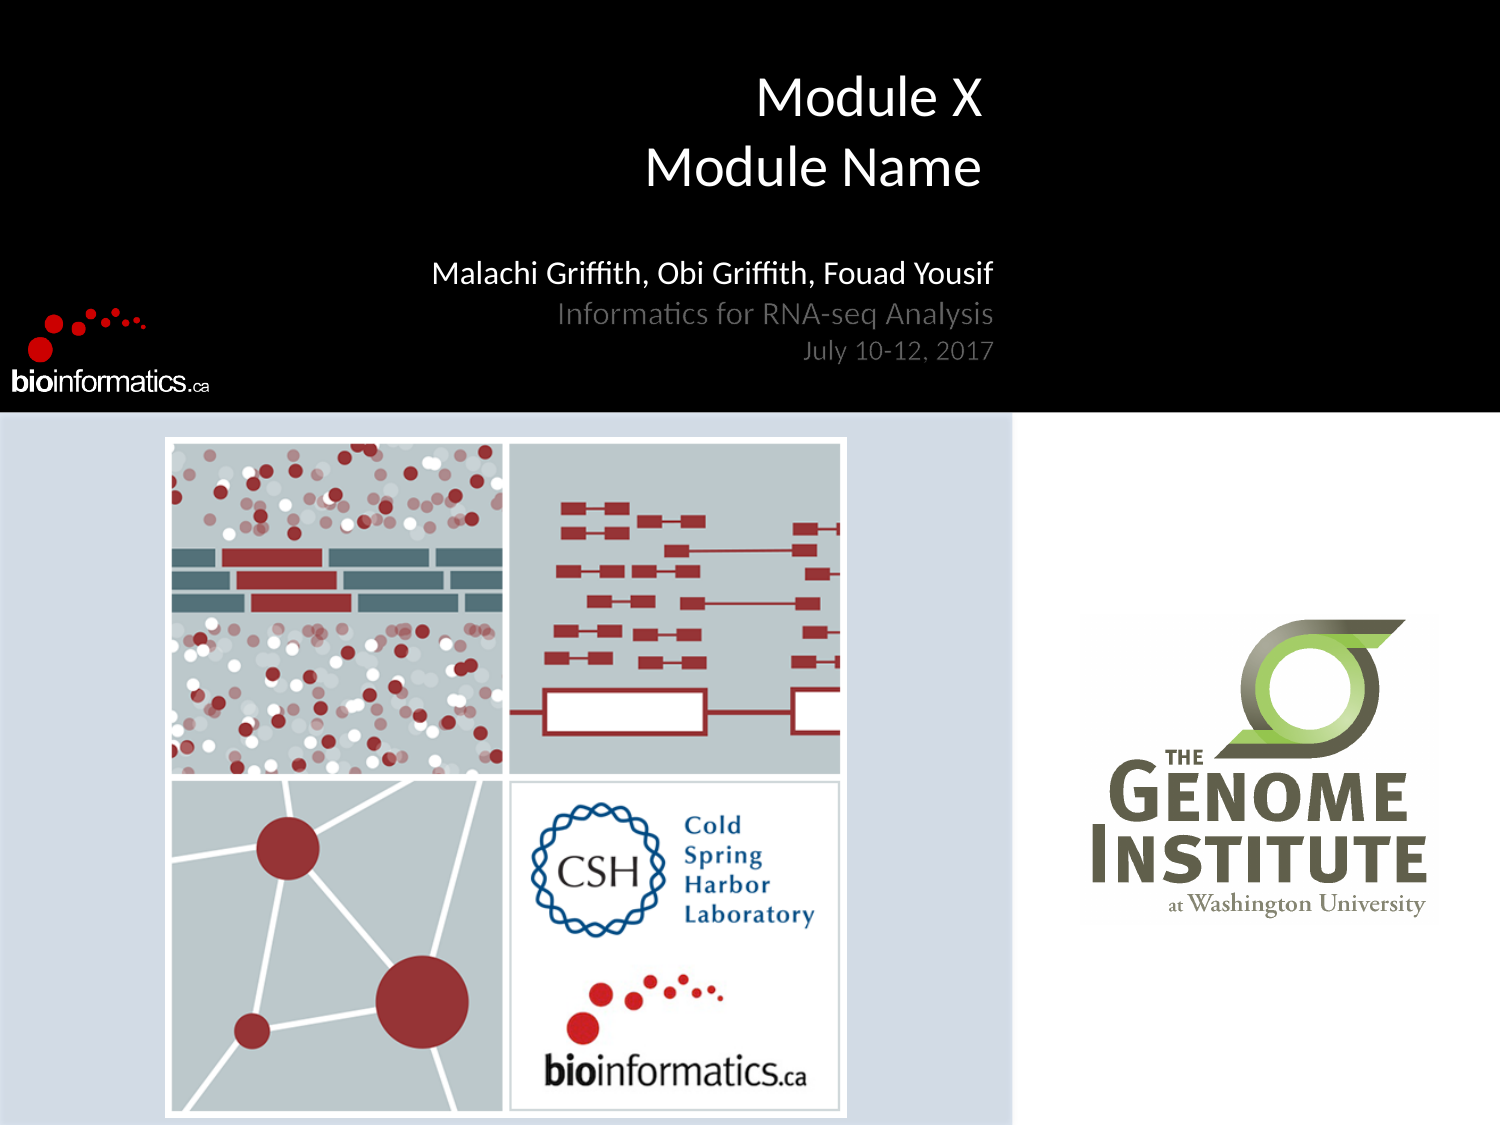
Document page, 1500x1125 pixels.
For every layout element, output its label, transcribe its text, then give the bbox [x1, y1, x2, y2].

picture [1080, 614, 1439, 926]
text_box Module X Module Name [9, 59, 998, 198]
text_box [0, 412, 1013, 1125]
picture [12, 308, 209, 392]
text_box Malachi Griffith, Obi Griffith, Fouad Yousif Informatics for RNA-seq Analysis July 10-12, 2017 [159, 231, 1010, 386]
picture [165, 436, 847, 1118]
